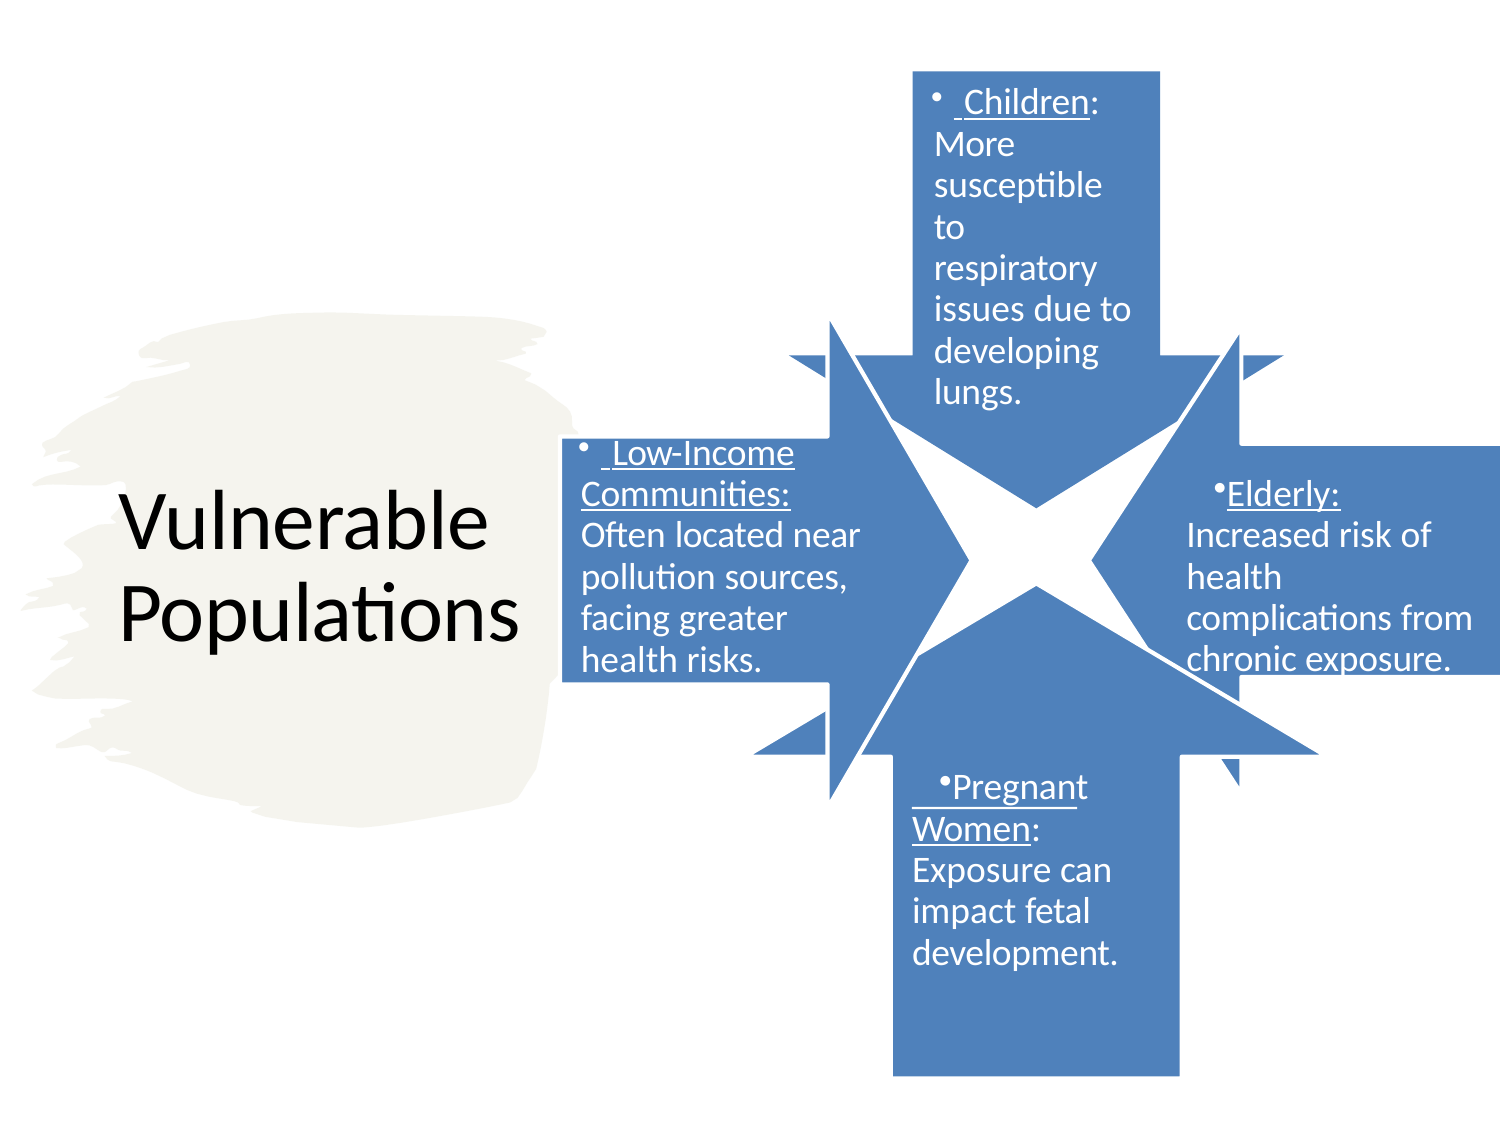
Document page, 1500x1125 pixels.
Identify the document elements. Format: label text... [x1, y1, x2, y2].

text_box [1086, 324, 1500, 797]
text_box Vulnerable Populations [115, 460, 527, 659]
text_box [20, 312, 552, 828]
text_box [978, 414, 1081, 509]
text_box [557, 310, 974, 811]
text_box Children: More susceptible to respiratory issues due to developing lungs. [930, 76, 1133, 414]
text_box [912, 71, 1161, 323]
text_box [742, 581, 1330, 1081]
